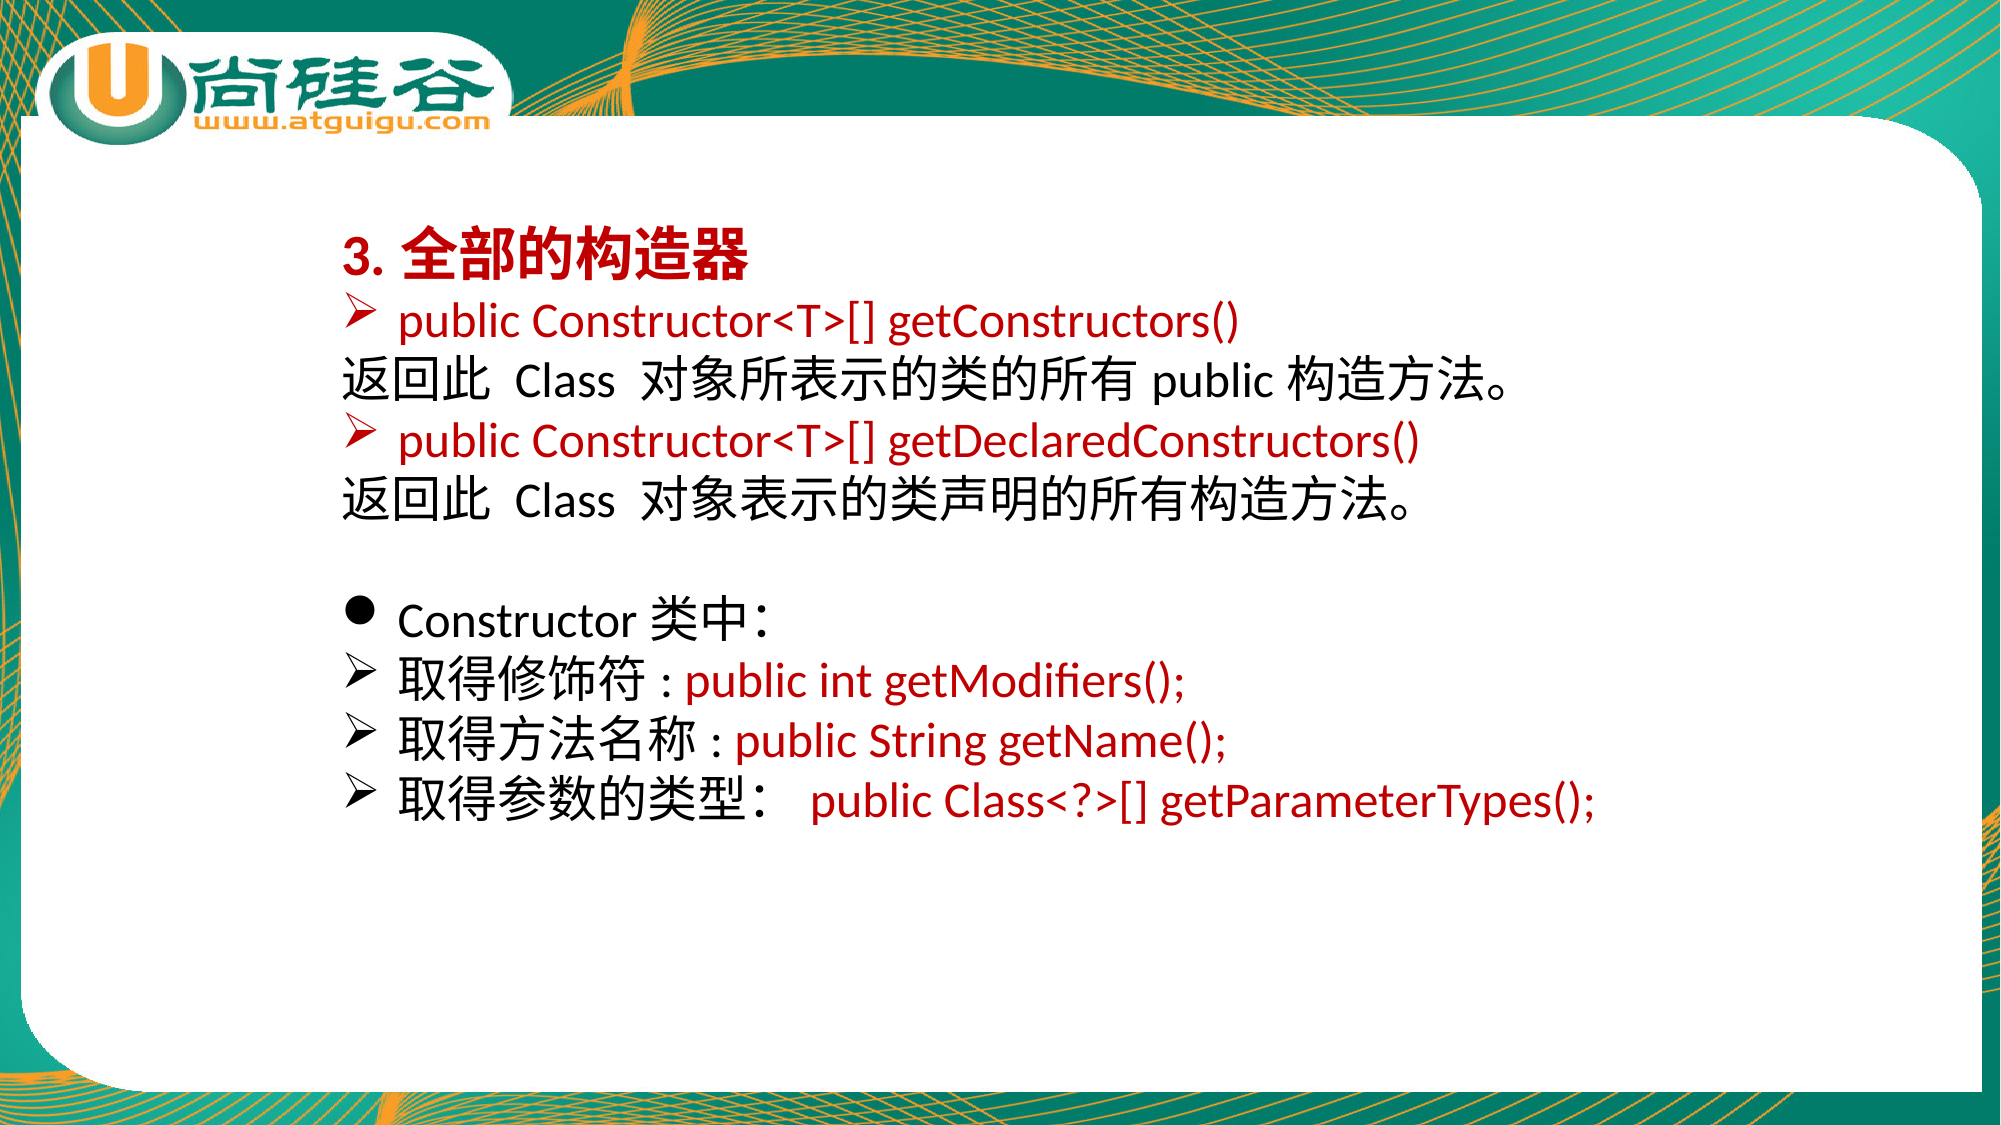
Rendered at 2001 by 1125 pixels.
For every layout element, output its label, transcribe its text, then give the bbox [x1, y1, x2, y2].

text_box 3.全部的构造器 public Constructor<T>[] getConstructors() 返回此 Class 对象所表示的类的所有public构造方法。 public Constructor<T>[] getDeclaredConstructors() 返回此 Class 对象表示的类声明的所有构造方法。 Constructor类中： 取得修饰符: public int getModifiers(); 取得方法名称: public String getName(); 取得参数的类型：public Class<?>[] getParameterTypes(); [326, 209, 1697, 835]
picture [0, 0, 2001, 1125]
